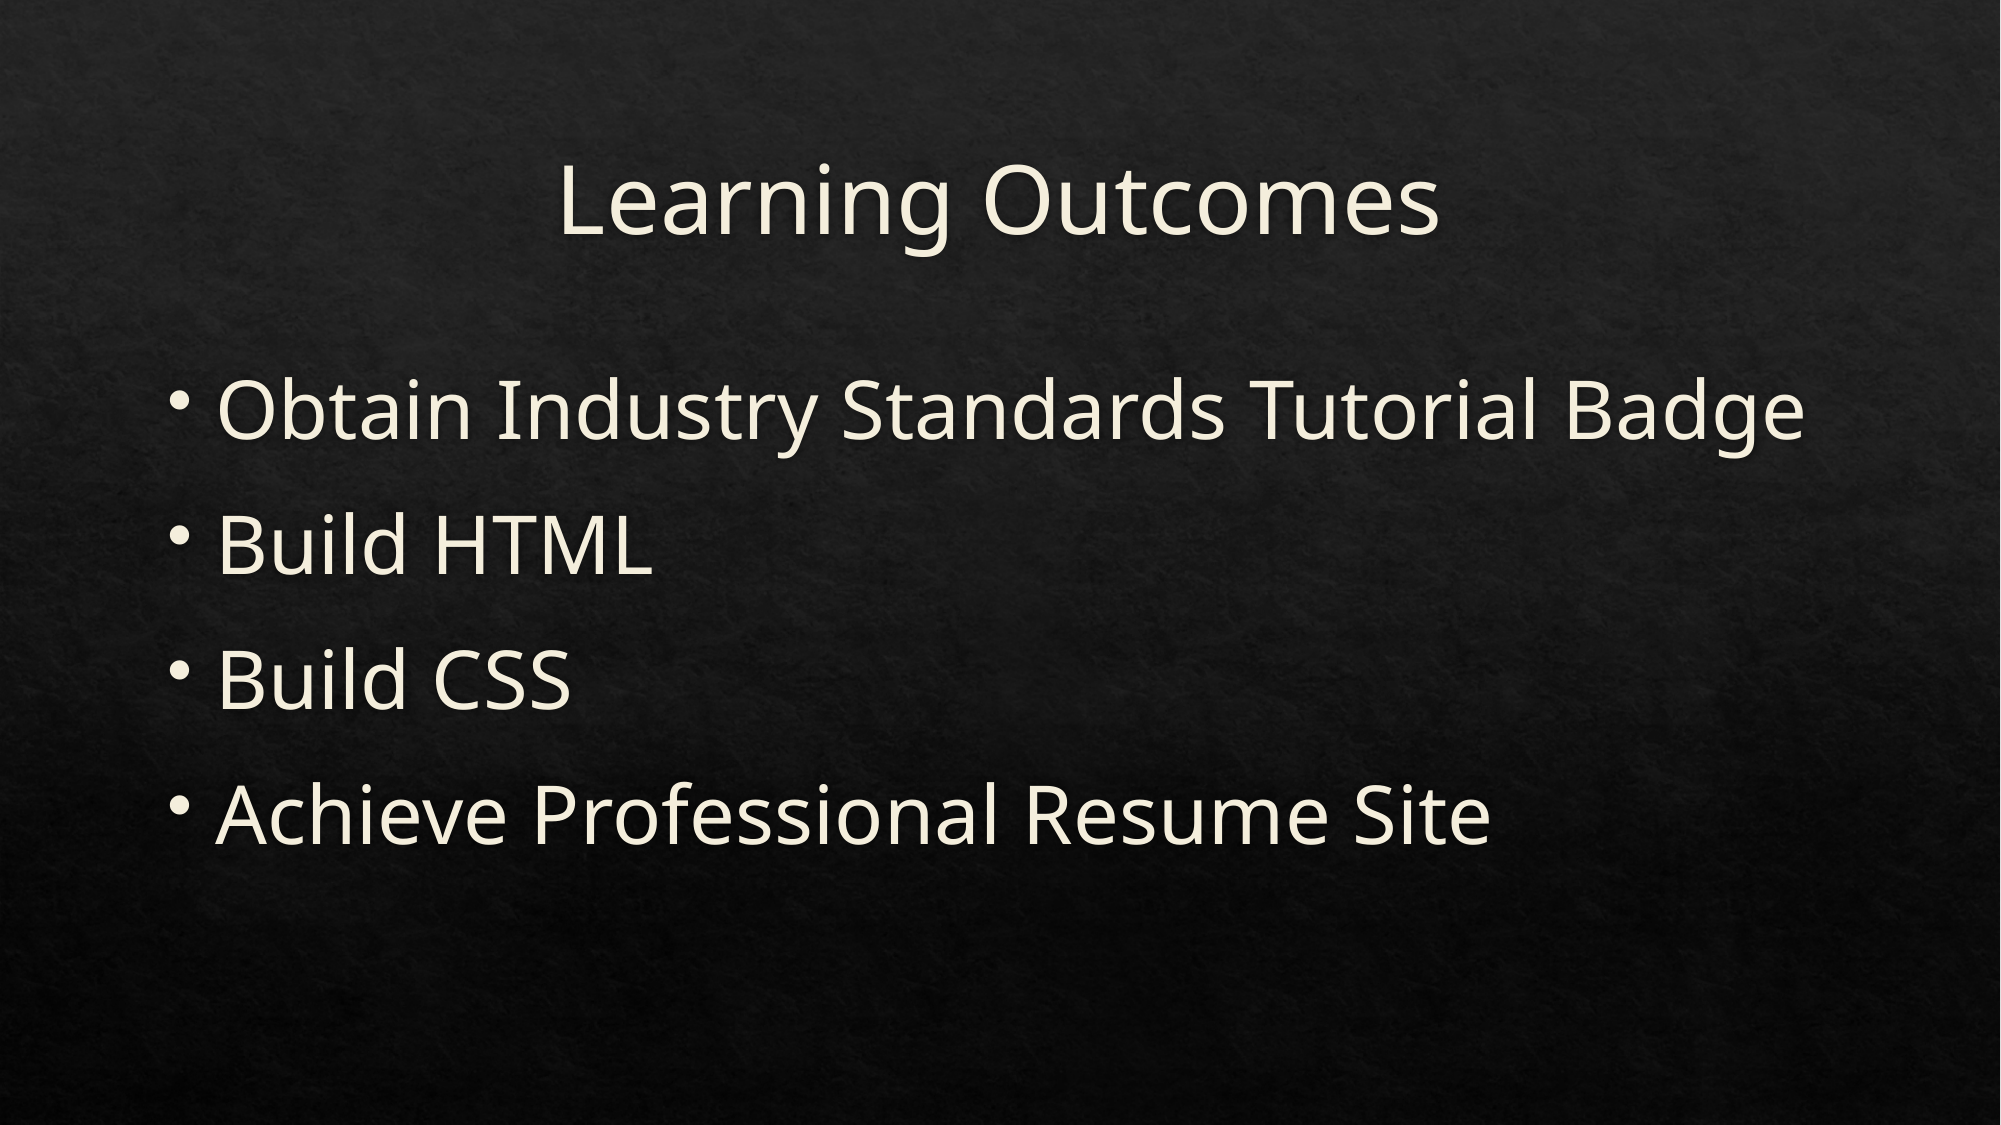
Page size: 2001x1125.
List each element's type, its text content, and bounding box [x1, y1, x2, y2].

title Learning Outcomes [149, 99, 1849, 307]
list Obtain Industry Standards Tutorial Badge Build HTML Build CSS Achieve Professional Resume Site [149, 340, 1849, 950]
